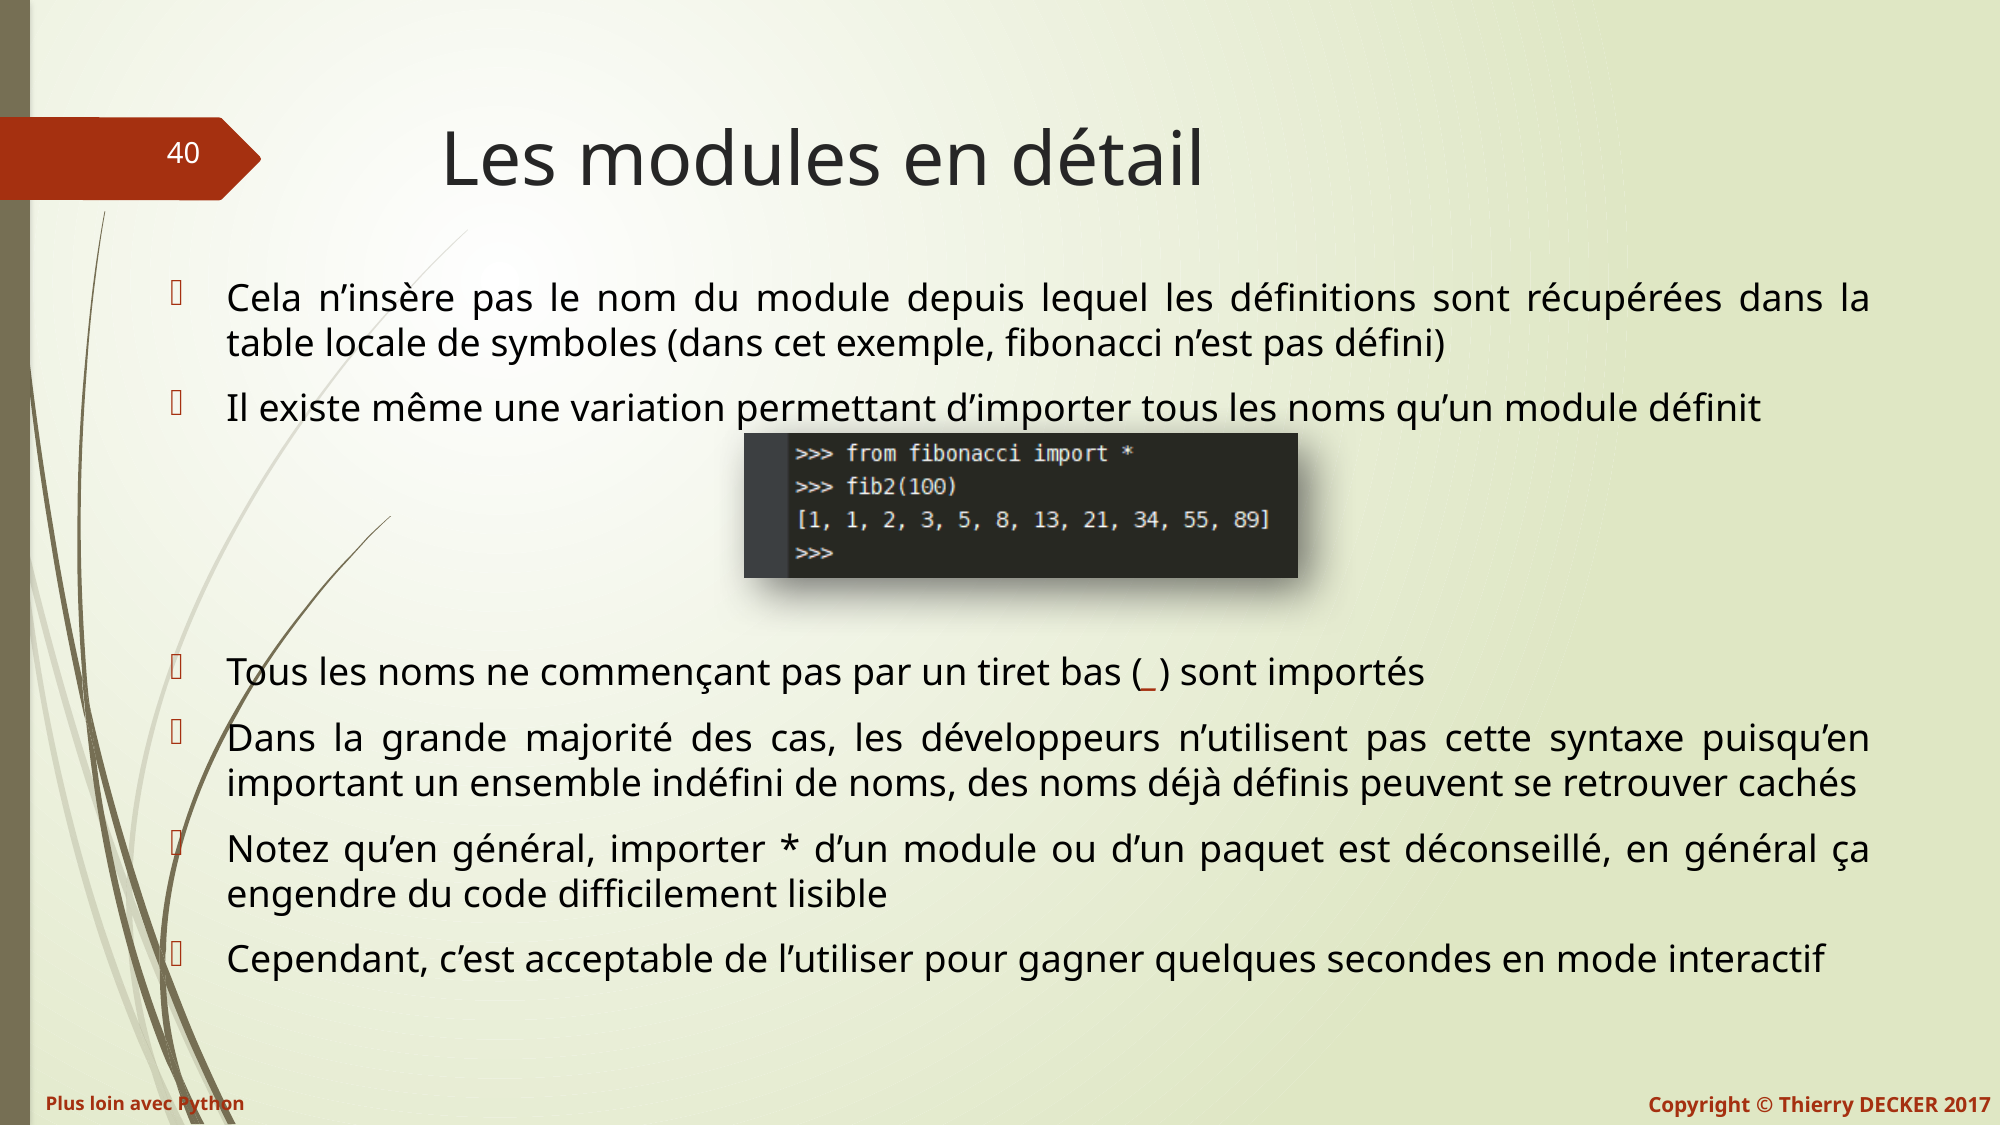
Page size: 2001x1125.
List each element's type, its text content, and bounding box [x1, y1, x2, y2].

list Cela n’insère pas le nom du module depuis lequel les définitions sont récupérées dans la table locale de symboles (dans cet exemple, fibonacci n’est pas défini) Il existe même une variation permettant d’importer tous les noms qu’un module définit Tous les noms ne commençant pas par un tiret bas (_) sont importés Dans la grande majorité des cas, les développeurs n’utilisent pas cette syntaxe puisqu’en important un ensemble indéfini de noms, des noms déjà définis peuvent se retrouver cachés Notez qu’en général, importer * d’un module ou d’un paquet est déconseillé, en général ça engendre du code difficilement lisible Cependant, c’est acceptable de l’utiliser pour gagner quelques secondes en mode interactif [155, 266, 1888, 1041]
picture [744, 433, 1298, 578]
title Les modules en détail [425, 102, 1888, 266]
